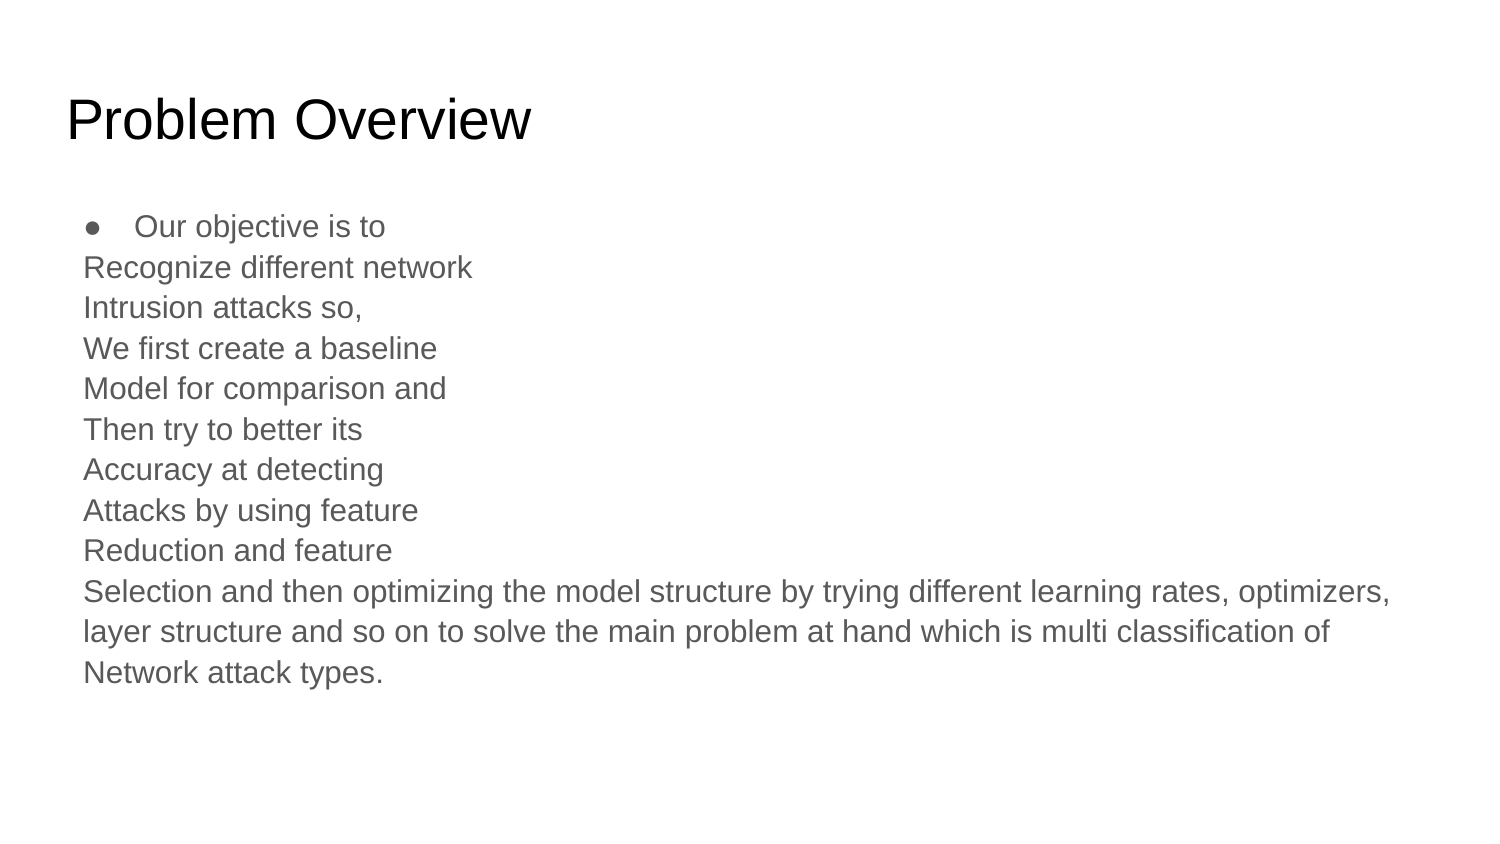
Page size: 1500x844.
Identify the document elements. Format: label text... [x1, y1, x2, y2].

list Our objective is to Recognize different network Intrusion attacks so, We first create a baseline Model for comparison and Then try to better its Accuracy at detecting Attacks by using feature Reduction and feature Selection and then optimizing the model structure by trying different learning rates, optimizers, layer structure and so on to solve the main problem at hand which is multi classification of Network attack types. [51, 189, 1449, 750]
title Problem Overview [51, 72, 1449, 167]
